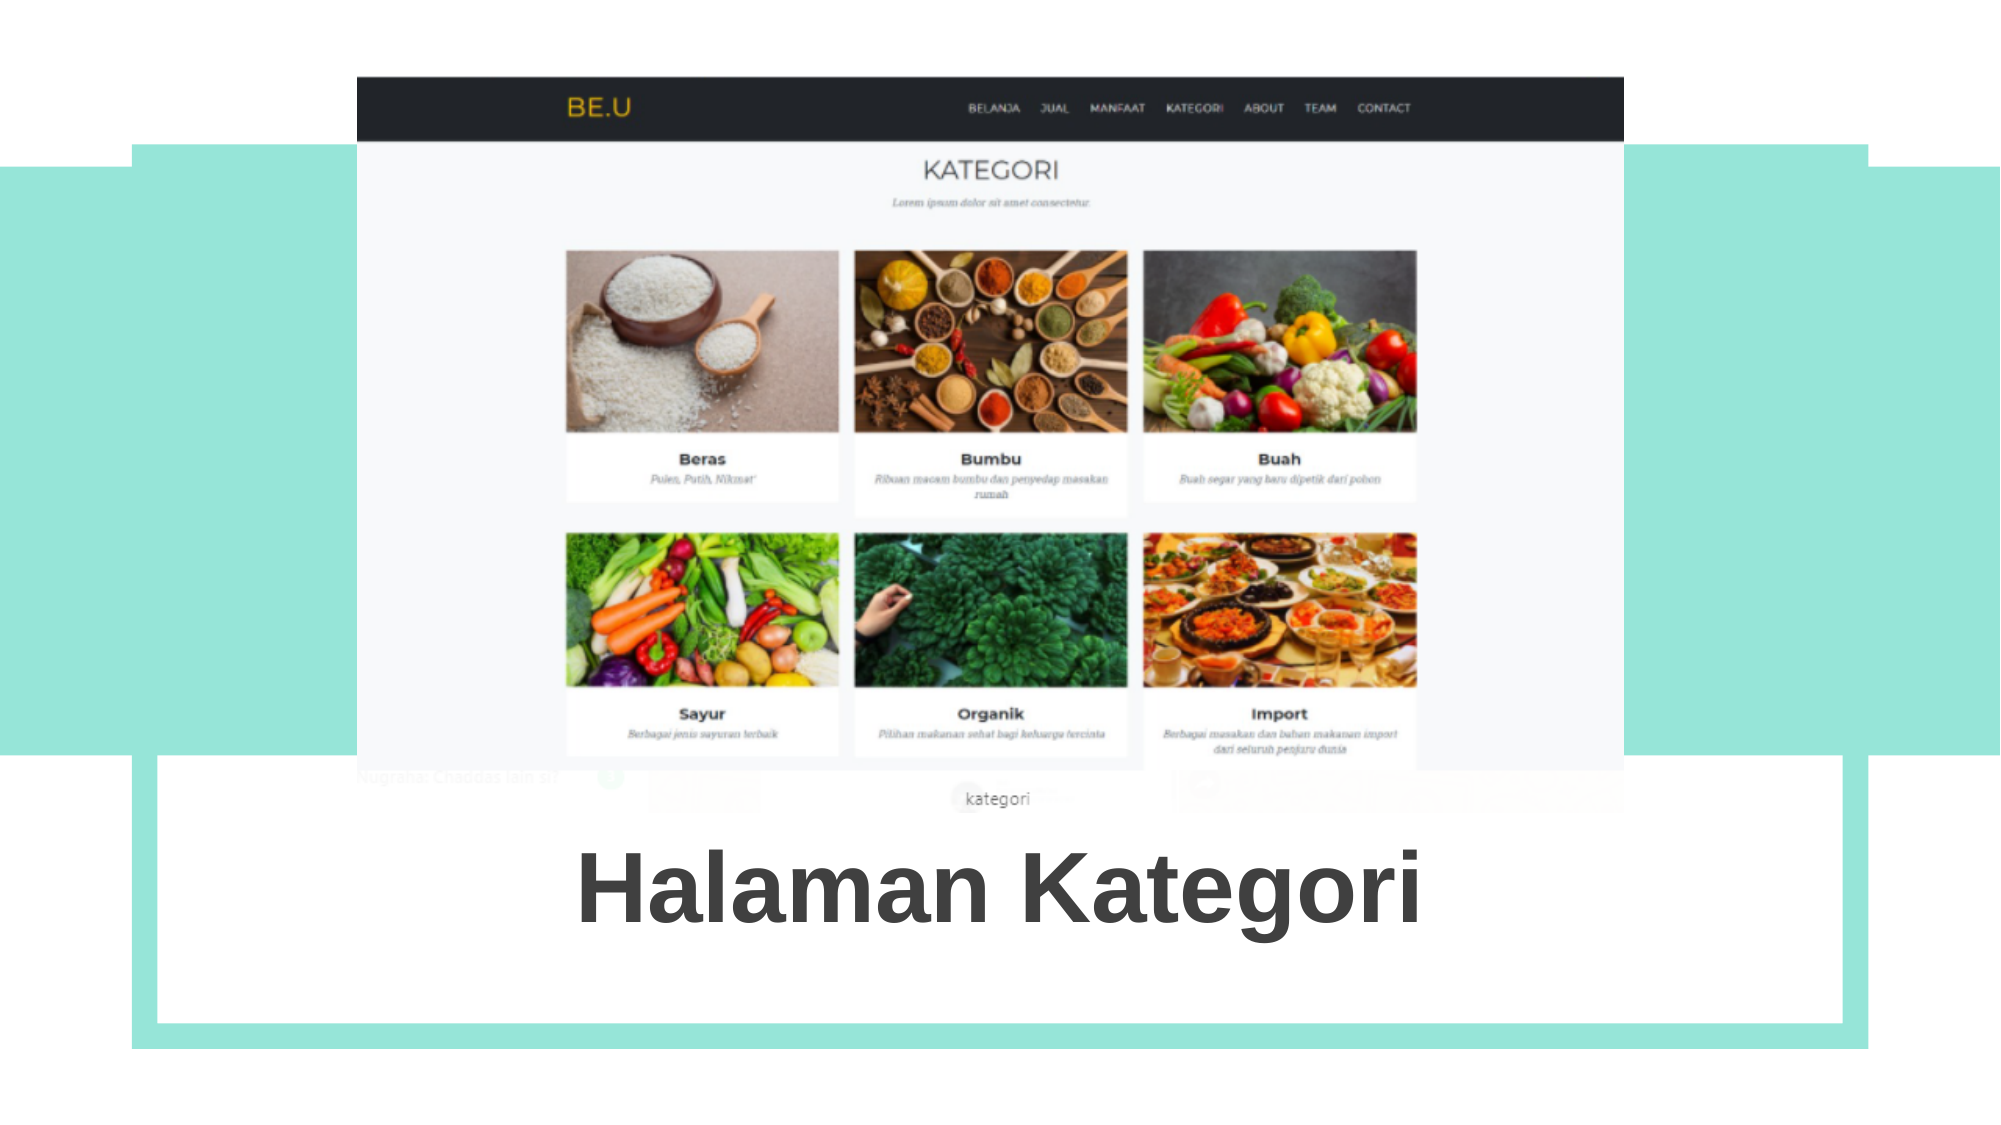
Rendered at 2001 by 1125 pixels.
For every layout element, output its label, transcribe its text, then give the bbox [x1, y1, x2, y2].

text_box Halaman Kategori [357, 826, 1643, 955]
picture [357, 75, 1624, 813]
text_box [131, 143, 1869, 1050]
